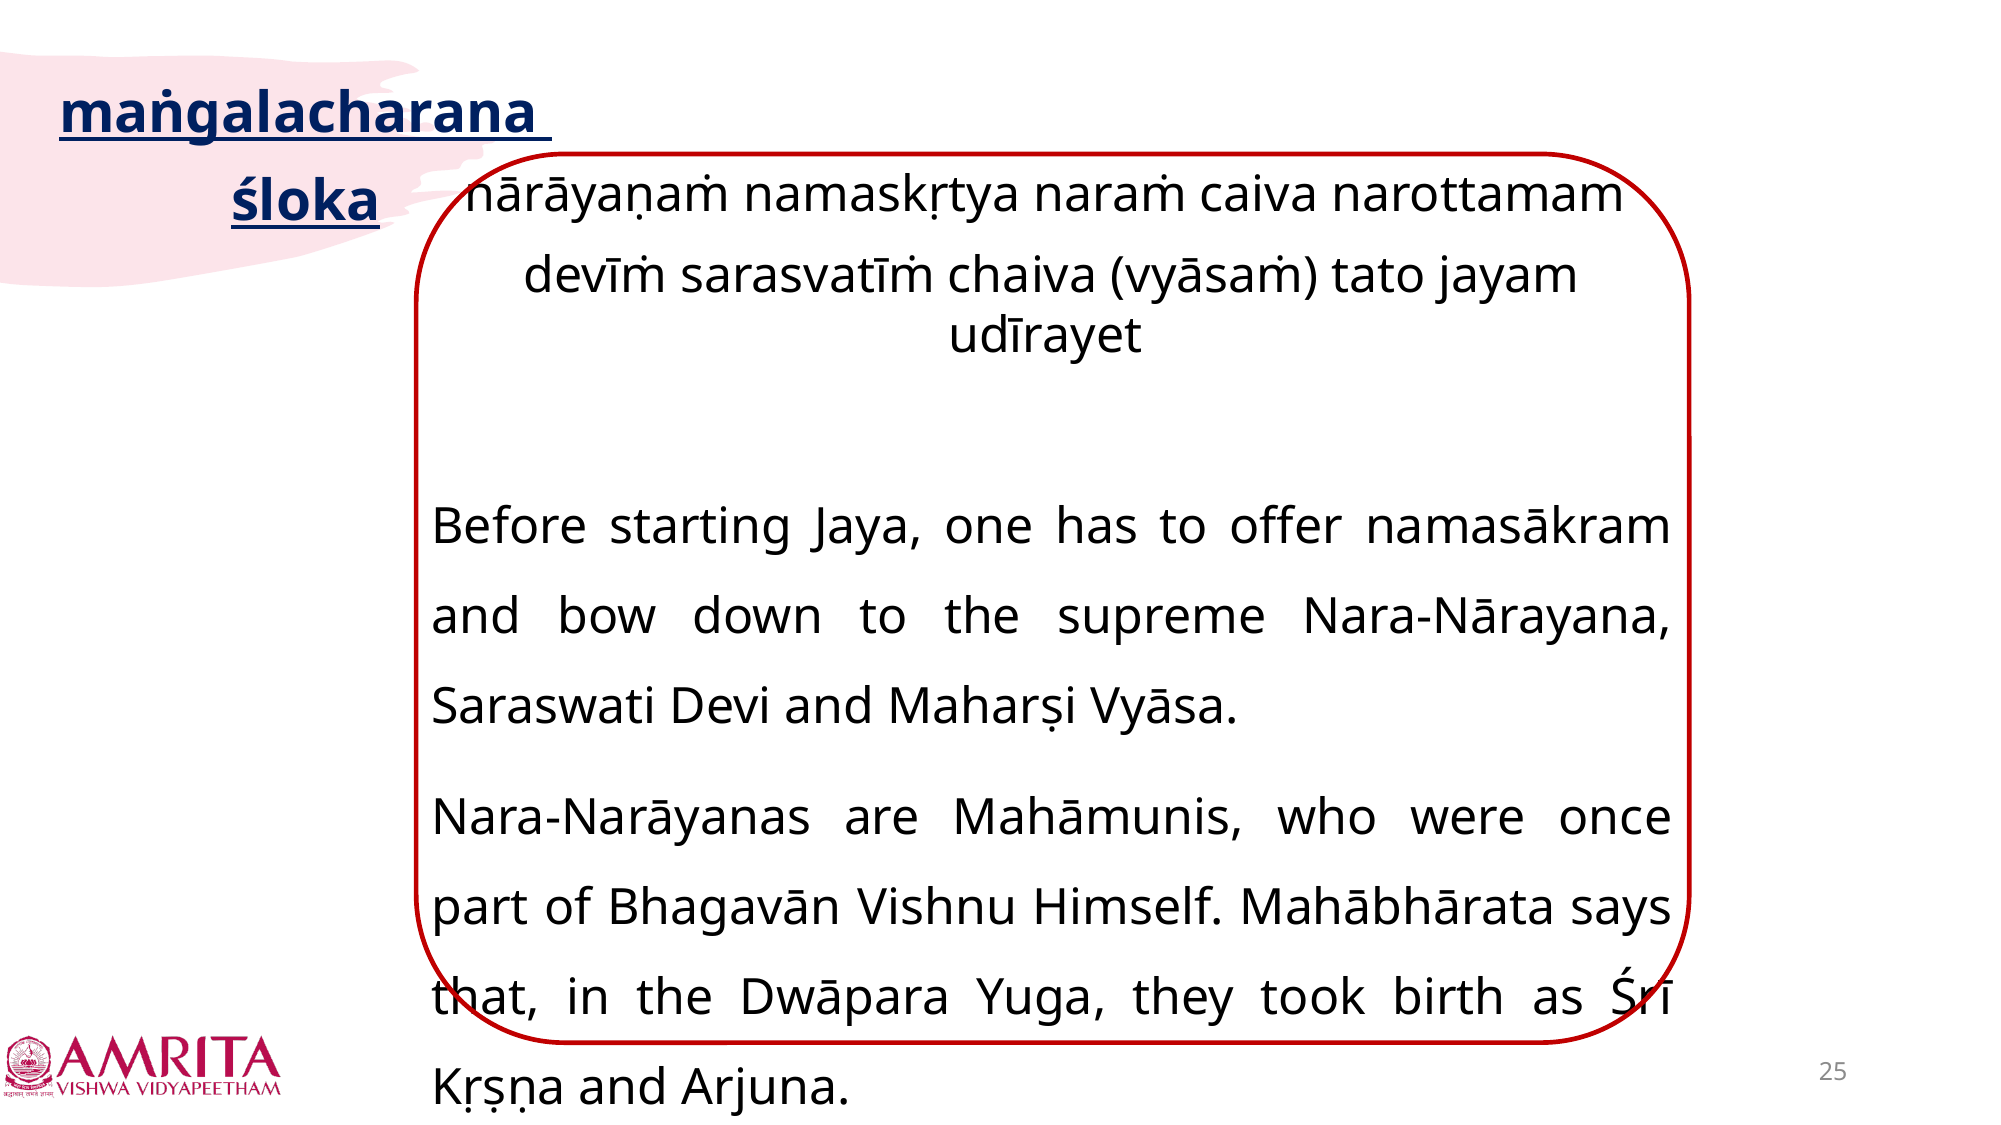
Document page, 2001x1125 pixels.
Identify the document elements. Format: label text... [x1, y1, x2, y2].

list nārāyaṇaṁ namaskṛtya naraṁ caiva narottamam devīṁ sarasvatīṁ chaiva (vyāsaṁ) tato jayam udīrayet Before starting Jaya, one has to offer namasākram and bow down to the supreme Nara-Nārayana, Saraswati Devi and Maharṣi Vyāsa. Nara-Narāyanas are Mahāmunis, who were once part of Bhagavān Vishnu Himself. Mahābhārata says that, in the Dwāpara Yuga, they took birth as Śrī Kṛṣṇa and Arjuna. [416, 919, 1412, 1057]
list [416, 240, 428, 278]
picture [0, 1000, 299, 1125]
list nārāyaṇaṁ namaskṛtya naraṁ caiva narottamam devīṁ sarasvatīṁ chaiva (vyāsaṁ) tato jayam udīrayet Before starting Jaya, one has to offer namasākram and bow down to the supreme Nara-Nārayana, Saraswati Devi and Maharṣi Vyāsa. Nara-Narāyanas are Mahāmunis, who were once part of Bhagavān Vishnu Himself. Mahābhārata says that, in the Dwāpara Yuga, they took birth as Śrī Kṛṣṇa and Arjuna. [1570, 926, 1688, 1042]
text_box [415, 152, 1691, 1044]
text_box maṅgalacharana śloka [0, 68, 612, 240]
slide_number 25 [1412, 1042, 1863, 1103]
list nārāyaṇaṁ namaskṛtya naraṁ caiva narottamam devīṁ sarasvatīṁ chaiva (vyāsaṁ) tato jayam udīrayet Before starting Jaya, one has to offer namasākram and bow down to the supreme Nara-Nārayana, Saraswati Devi and Maharṣi Vyāsa. Nara-Narāyanas are Mahāmunis, who were once part of Bhagavān Vishnu Himself. Mahābhārata says that, in the Dwāpara Yuga, they took birth as Śrī Kṛṣṇa and Arjuna. [1559, 153, 1688, 271]
